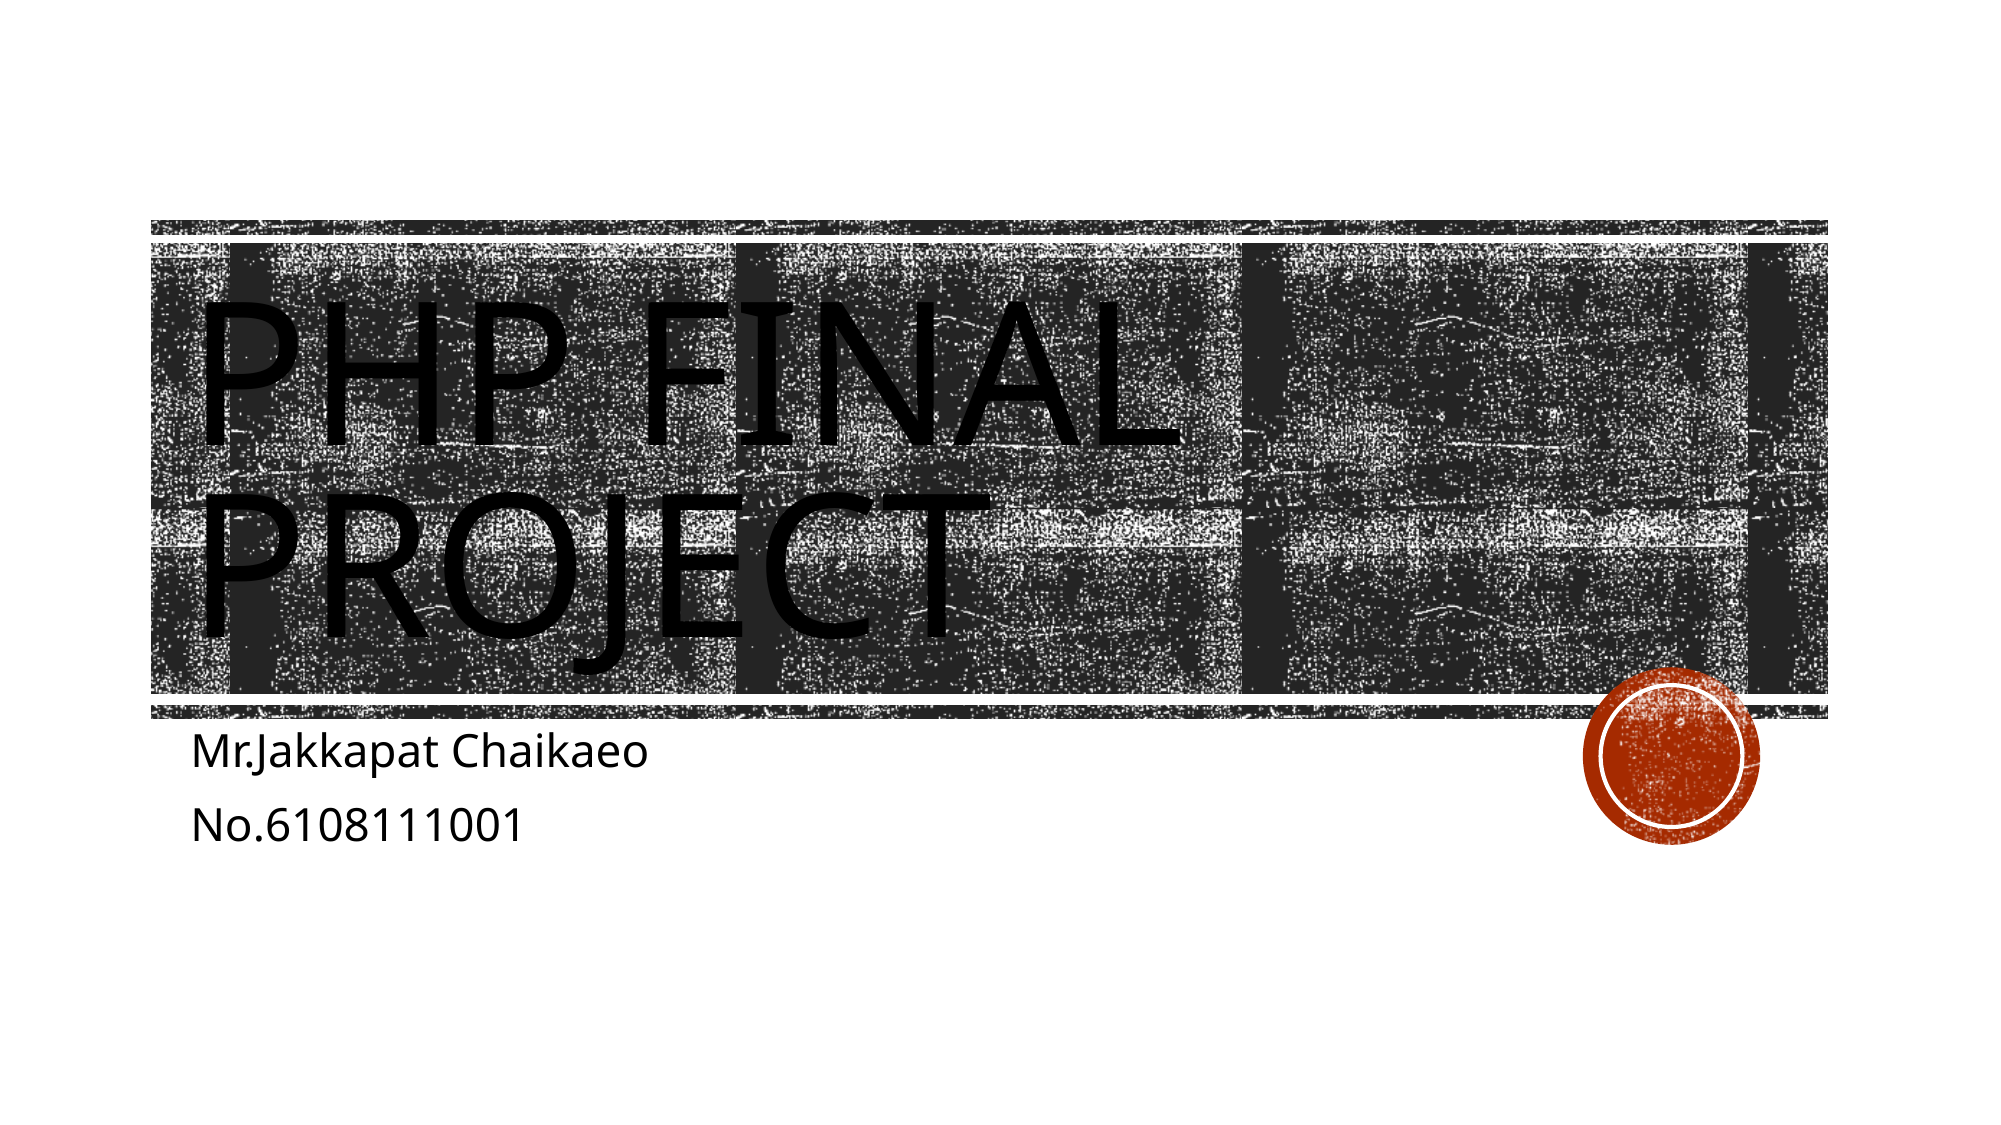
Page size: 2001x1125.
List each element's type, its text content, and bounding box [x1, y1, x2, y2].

title Php final project [172, 234, 1808, 733]
subtitle Mr.Jakkapat Chaikaeo No.6108111001 [175, 720, 1470, 896]
